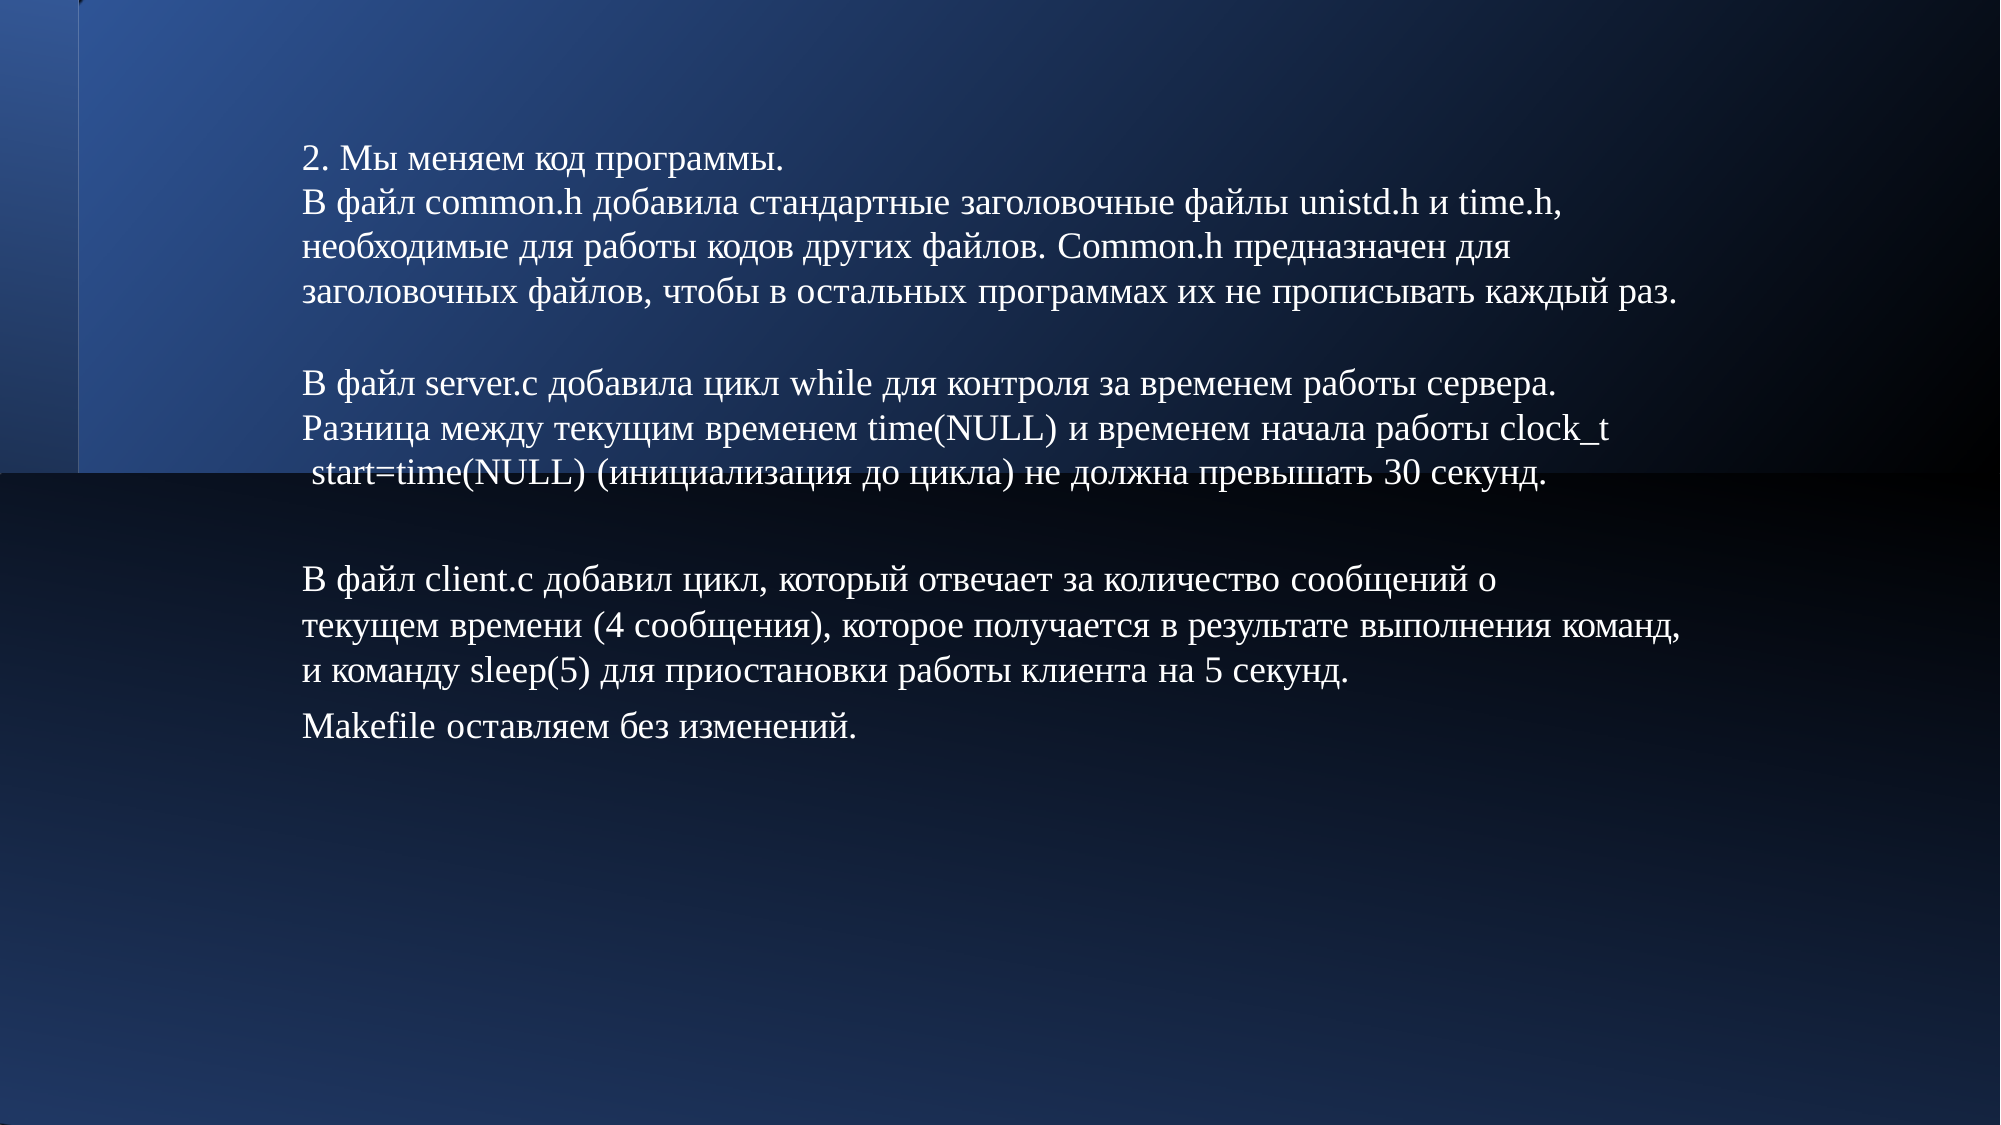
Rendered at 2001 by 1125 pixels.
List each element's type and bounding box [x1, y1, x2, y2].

text_box [0, 0, 2000, 1125]
